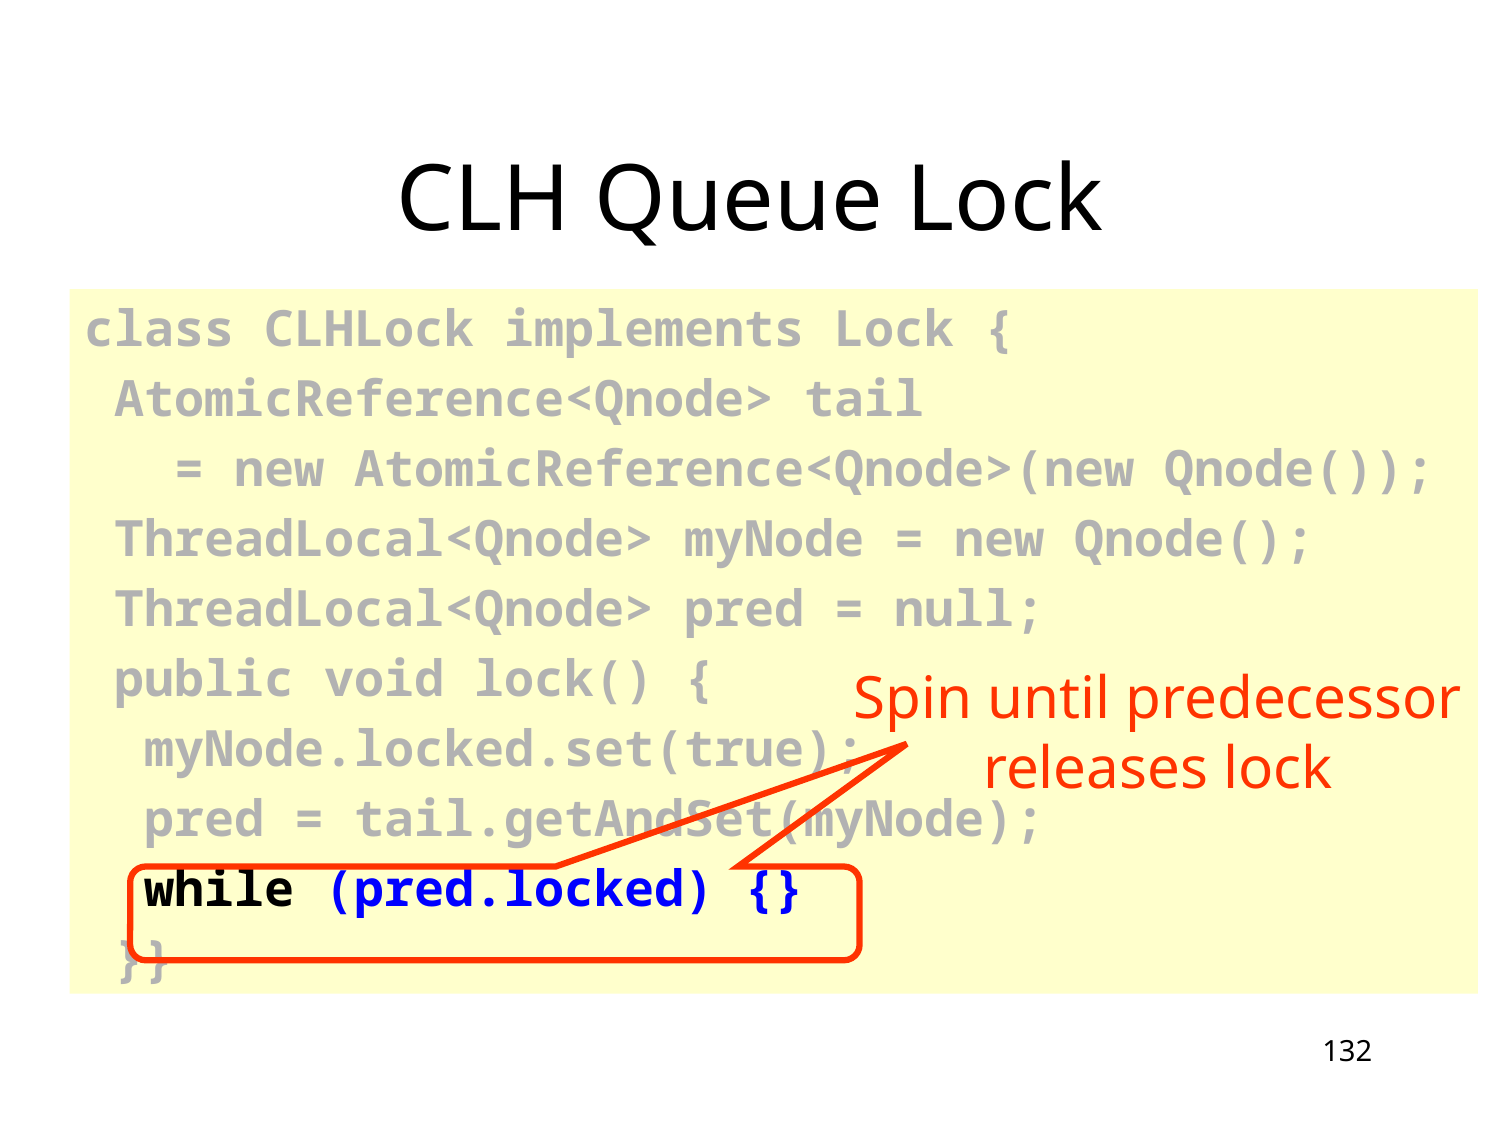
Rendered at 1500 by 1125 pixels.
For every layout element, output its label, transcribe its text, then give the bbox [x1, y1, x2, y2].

slide_number 132 [1074, 1024, 1388, 1101]
text_box [130, 743, 907, 961]
title CLH Queue Lock [112, 99, 1388, 288]
text_box Spin until predecessor releases lock [837, 652, 1478, 808]
text_box class CLHLock implements Lock { AtomicReference<Qnode> tail = new AtomicReference<Qnode>(new Qnode()); ThreadLocal<Qnode> myNode = new Qnode(); ThreadLocal<Qnode> pred = null; public void lock() { myNode.locked.set(true); pred = tail.getAndSet(myNode); while (pred.locked) {} }} [69, 289, 1478, 994]
